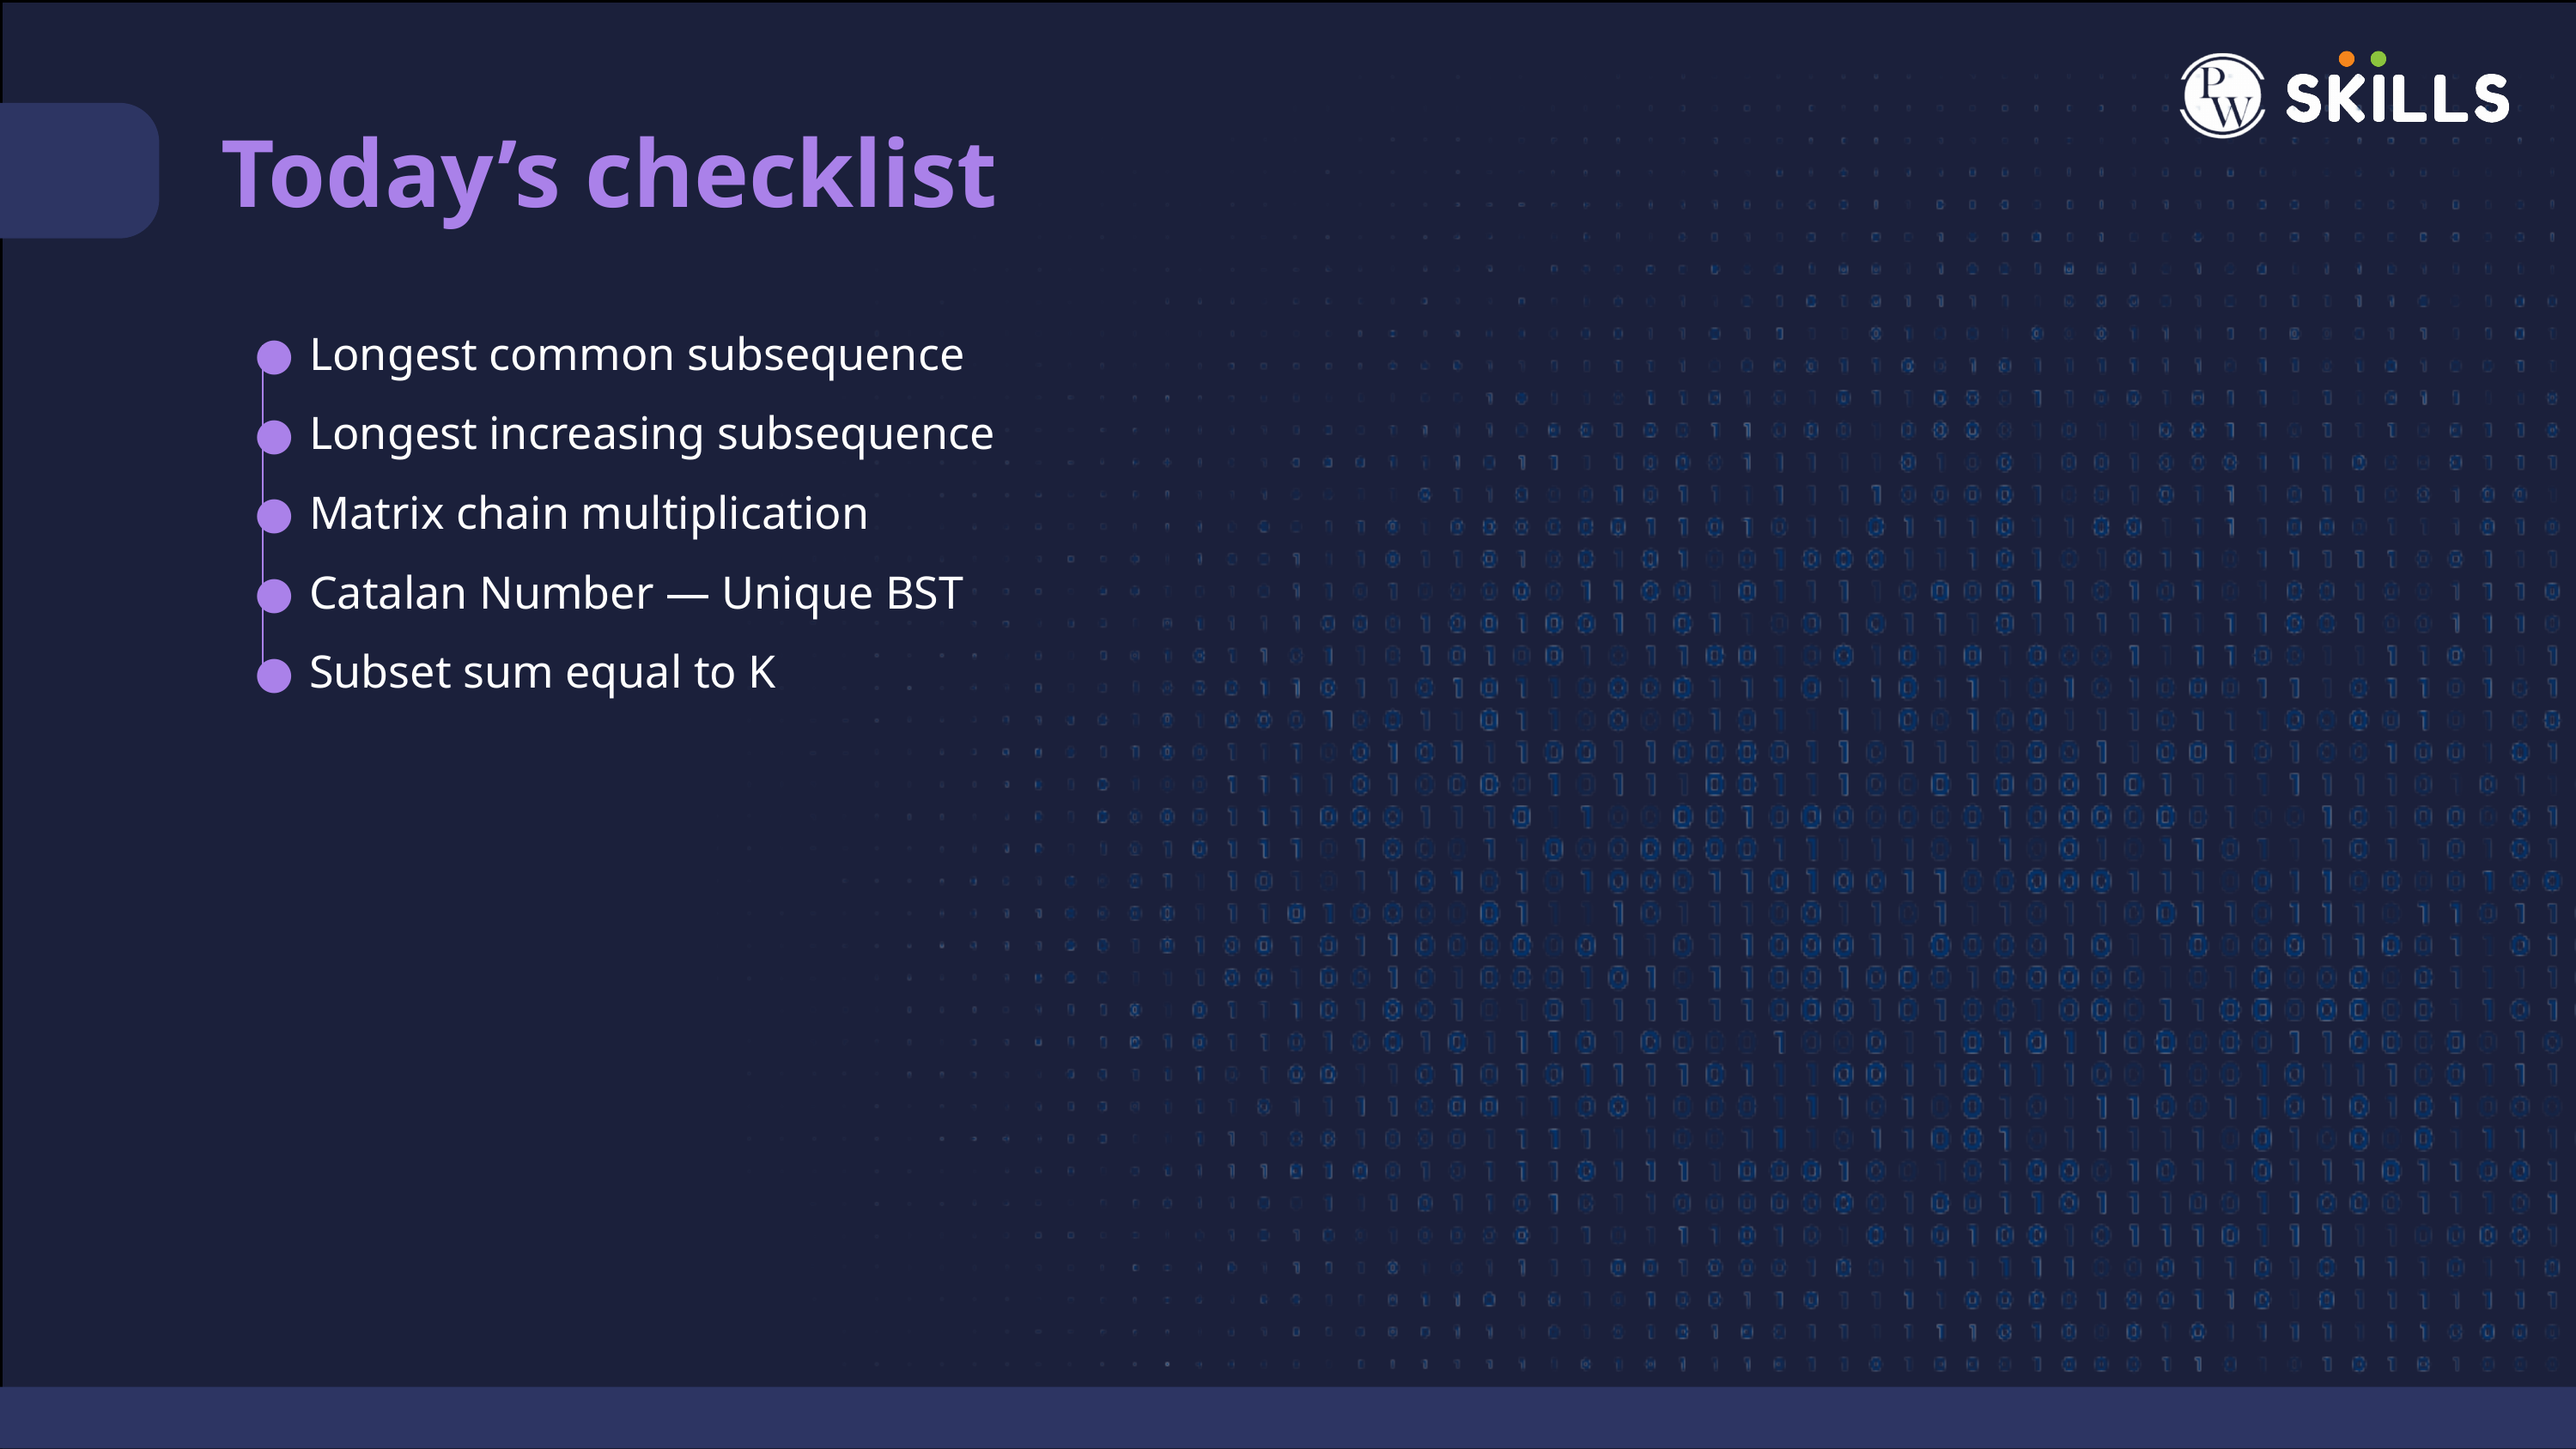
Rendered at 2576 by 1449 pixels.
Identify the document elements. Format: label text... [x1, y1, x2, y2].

text_box Today’s checklist [221, 114, 2171, 227]
picture [716, 0, 2576, 1375]
text_box Longest common subsequence Longest increasing subsequence Matrix chain multiplication Catalan Number — Unique BST Subset sum equal to K [232, 304, 1577, 711]
